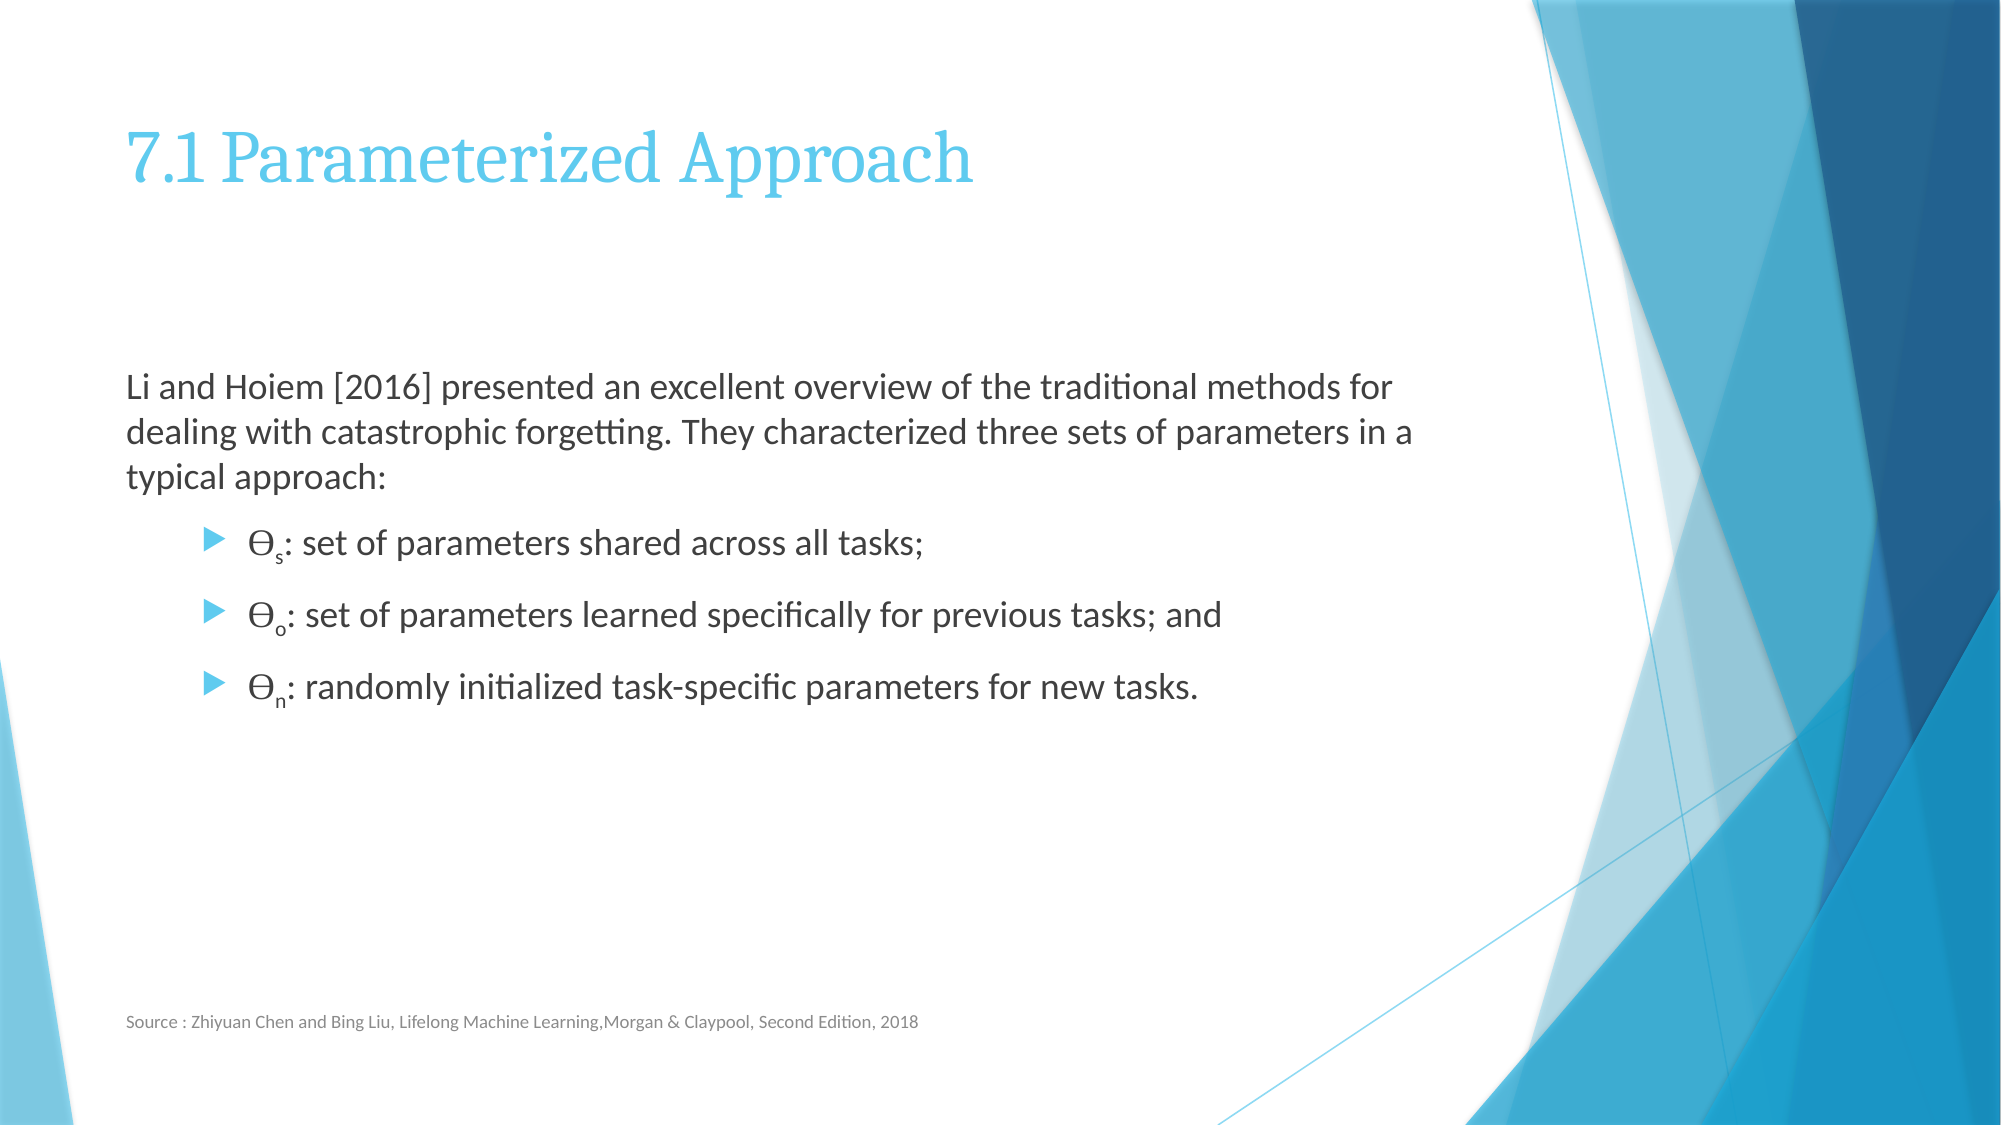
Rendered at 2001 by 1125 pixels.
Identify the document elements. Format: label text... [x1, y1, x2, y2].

list Li and Hoiem [2016] presented an excellent overview of the traditional methods for dealing with catastrophic forgetting. They characterized three sets of parameters in a typical approach: ϴs: set of parameters shared across all tasks; ϴo: set of parameters learned specifically for previous tasks; and ϴn: randomly initialized task-specific parameters for new tasks. [111, 354, 1522, 992]
title 7.1 Parameterized Approach [111, 99, 1522, 317]
footer Source : Zhiyuan Chen and Bing Liu, Lifelong Machine Learning,Morgan & Claypool, Second Edition, 2018 [111, 991, 1145, 1051]
